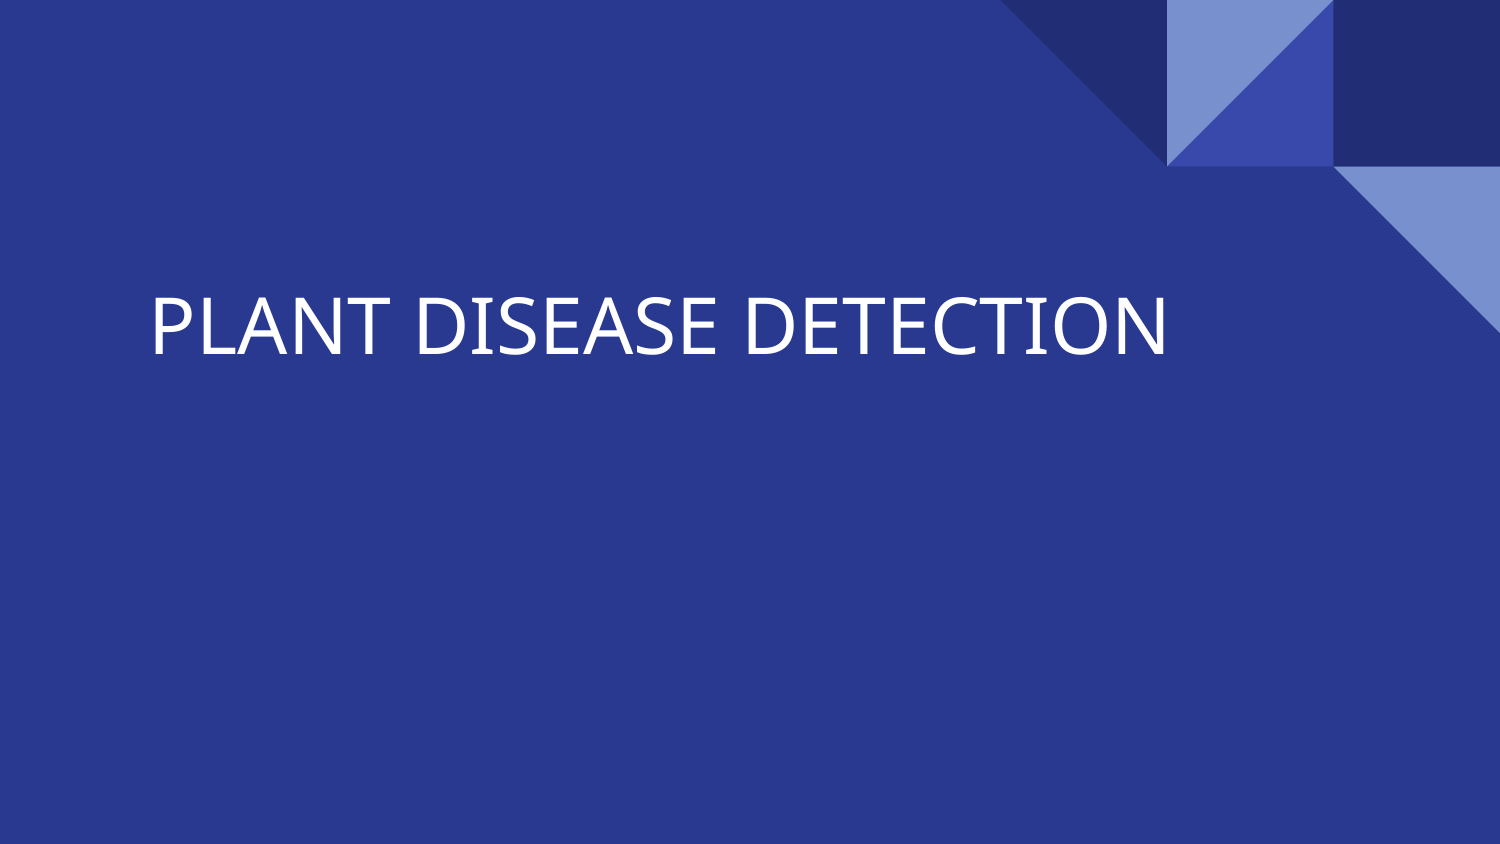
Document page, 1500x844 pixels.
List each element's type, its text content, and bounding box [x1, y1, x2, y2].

title PLANT DISEASE DETECTION [133, 254, 1408, 393]
